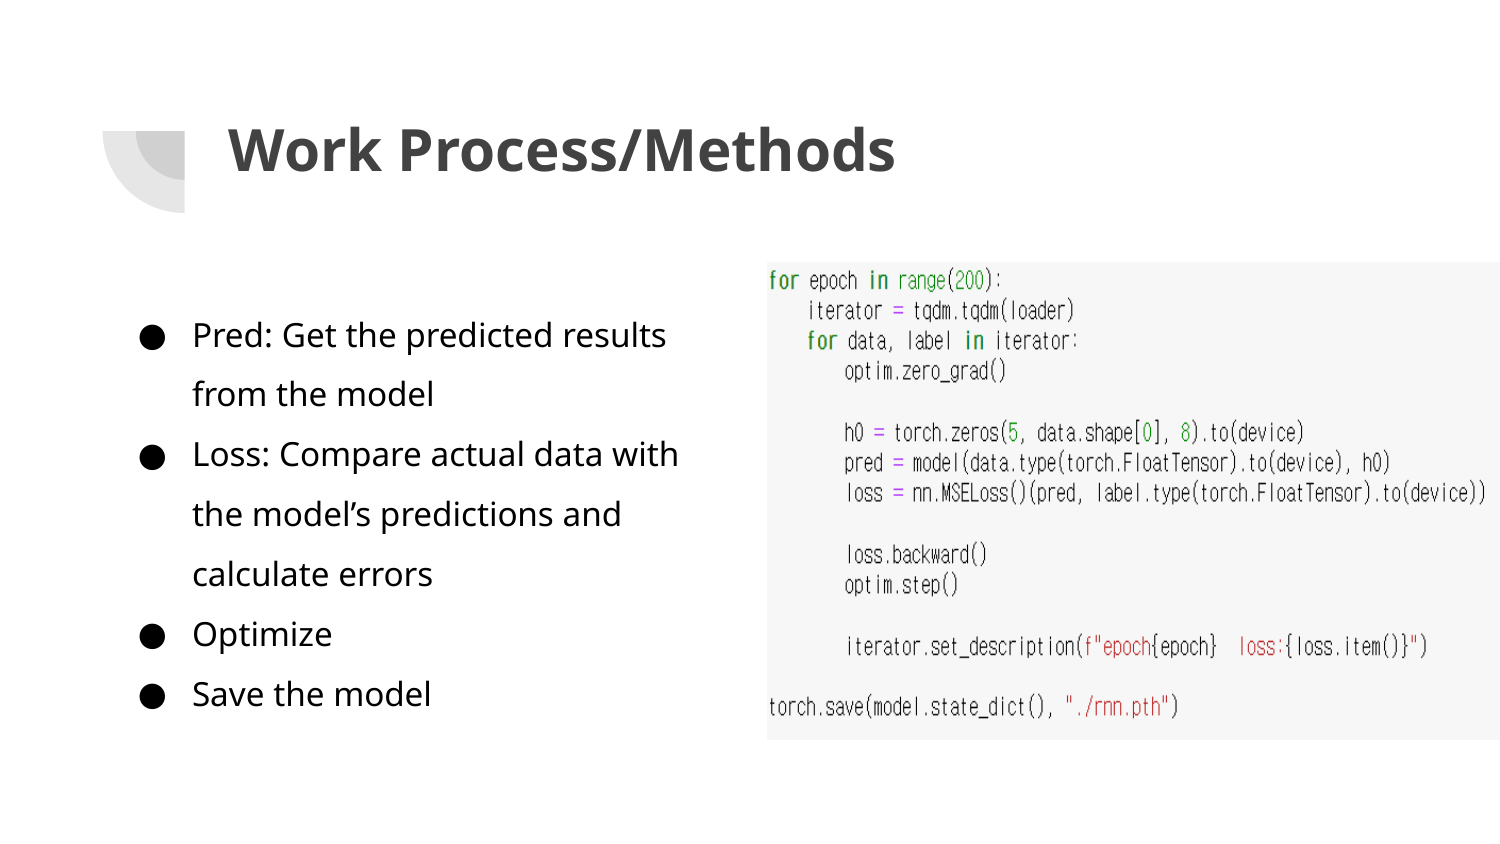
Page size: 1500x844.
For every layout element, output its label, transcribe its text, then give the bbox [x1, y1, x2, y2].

text_box Pred: Get the predicted results from the model Loss: Compare actual data with the model’s predictions and calculate errors Optimize Save the model [102, 278, 717, 728]
picture [766, 261, 1500, 740]
title Work Process/Methods [213, 98, 1368, 263]
